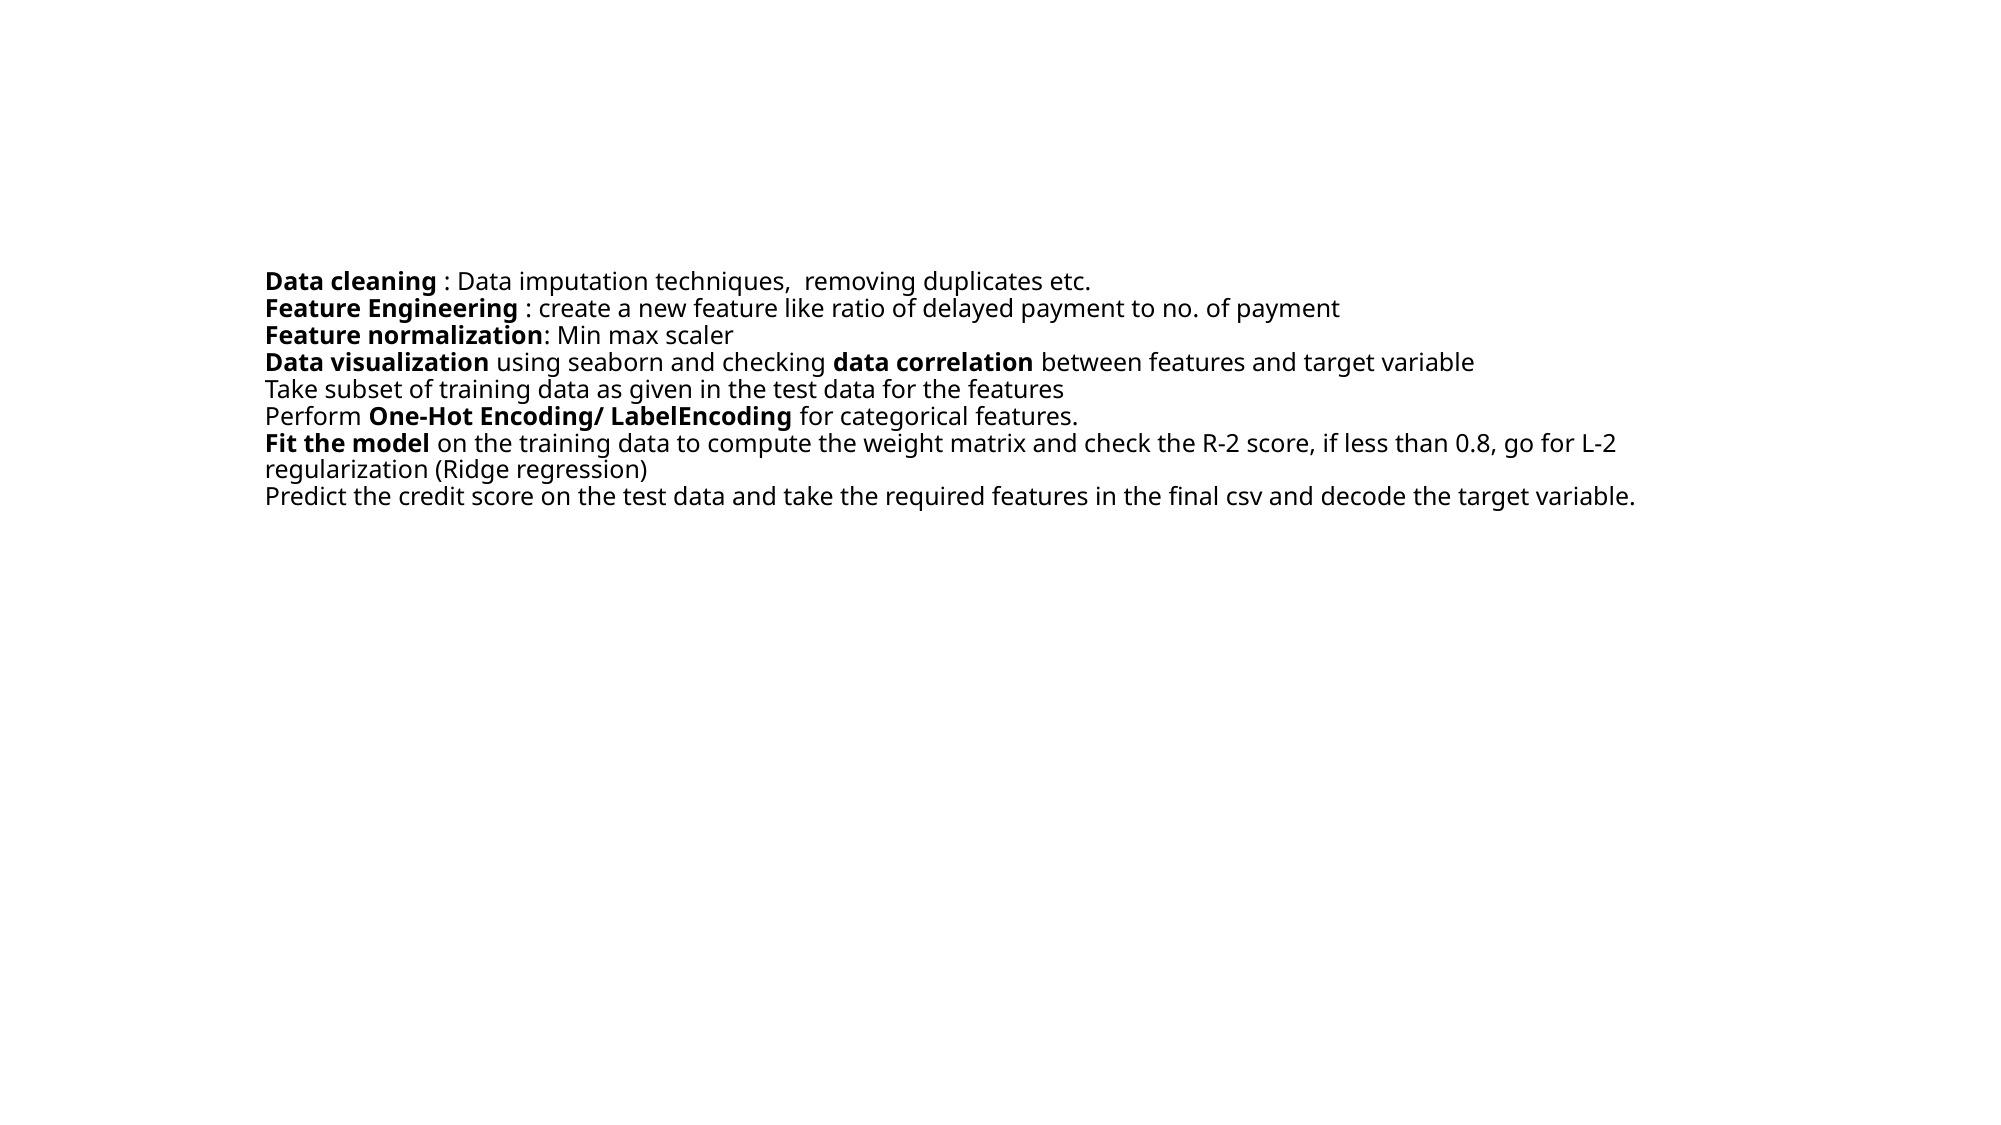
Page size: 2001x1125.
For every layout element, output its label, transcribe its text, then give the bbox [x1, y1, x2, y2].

title Data cleaning : Data imputation techniques, removing duplicates etc. Feature Engineering : create a new feature like ratio of delayed payment to no. of payment Feature normalization: Min max scaler Data visualization using seaborn and checking data correlation between features and target variable Take subset of training data as given in the test data for the features Perform One-Hot Encoding/ LabelEncoding for categorical features. Fit the model on the training data to compute the weight matrix and check the R-2 score, if less than 0.8, go for L-2 regularization (Ridge regression) Predict the credit score on the test data and take the required features in the final csv and decode the target variable. [249, 184, 1750, 576]
